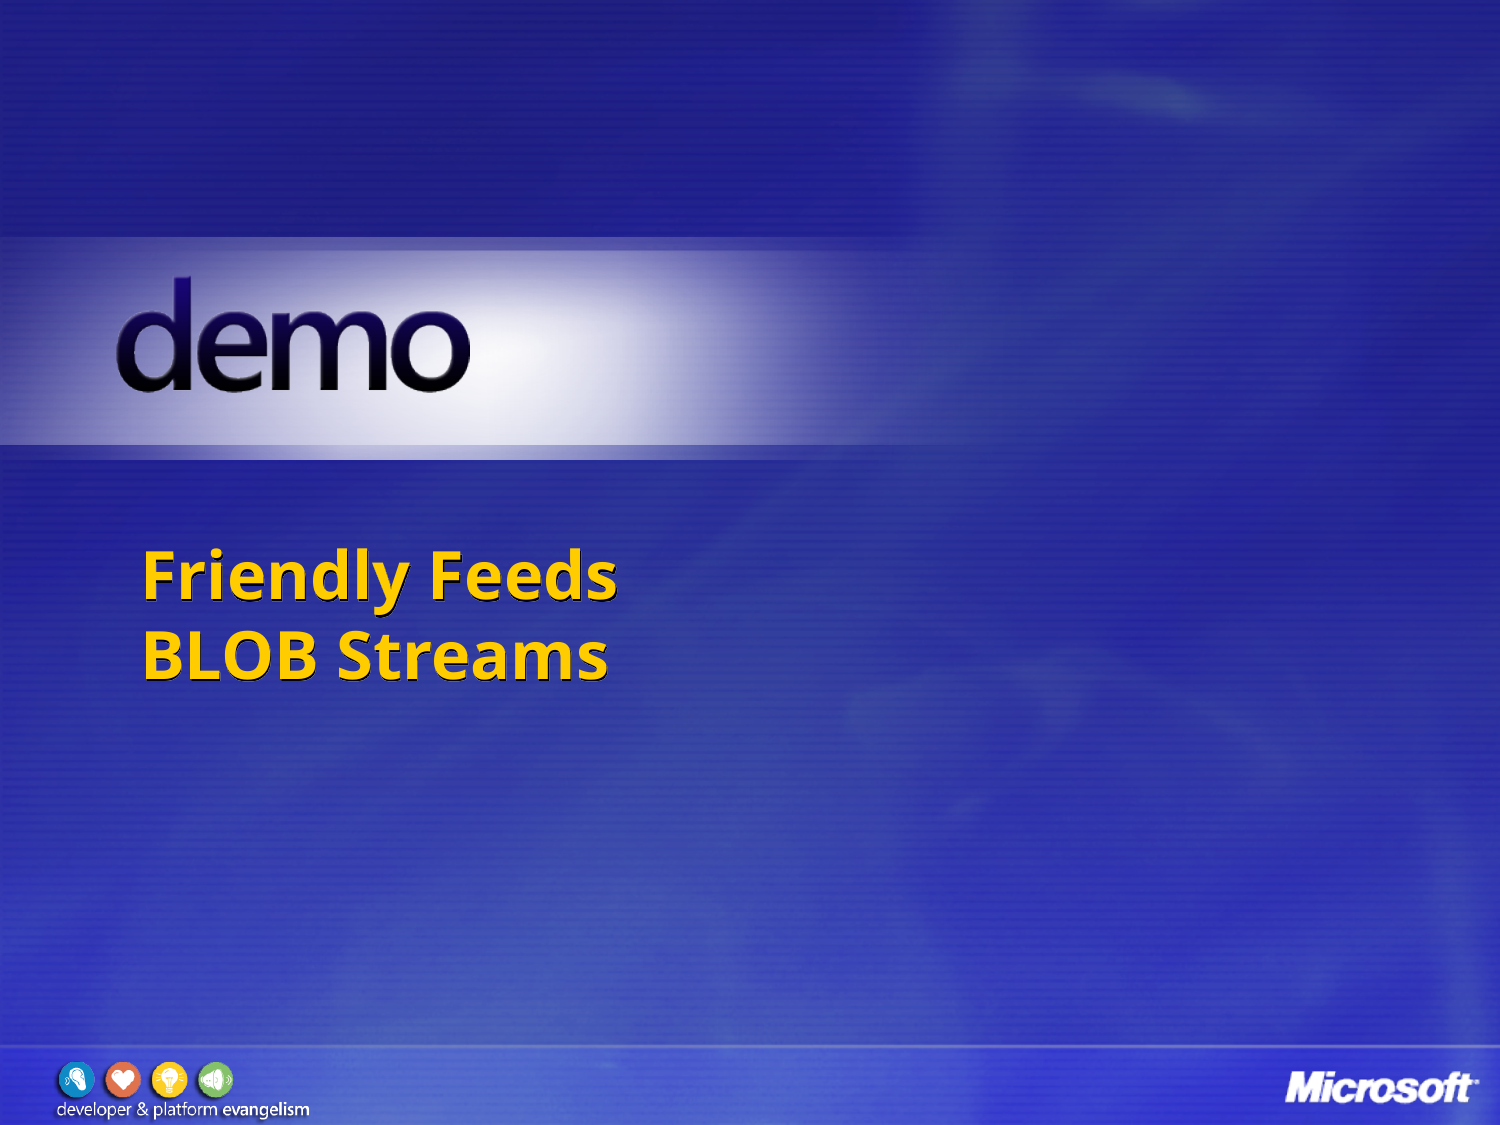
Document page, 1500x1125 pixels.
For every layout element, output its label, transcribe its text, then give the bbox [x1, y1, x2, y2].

picture [0, 0, 1500, 1125]
title Friendly Feeds BLOB Streams [124, 524, 1476, 626]
